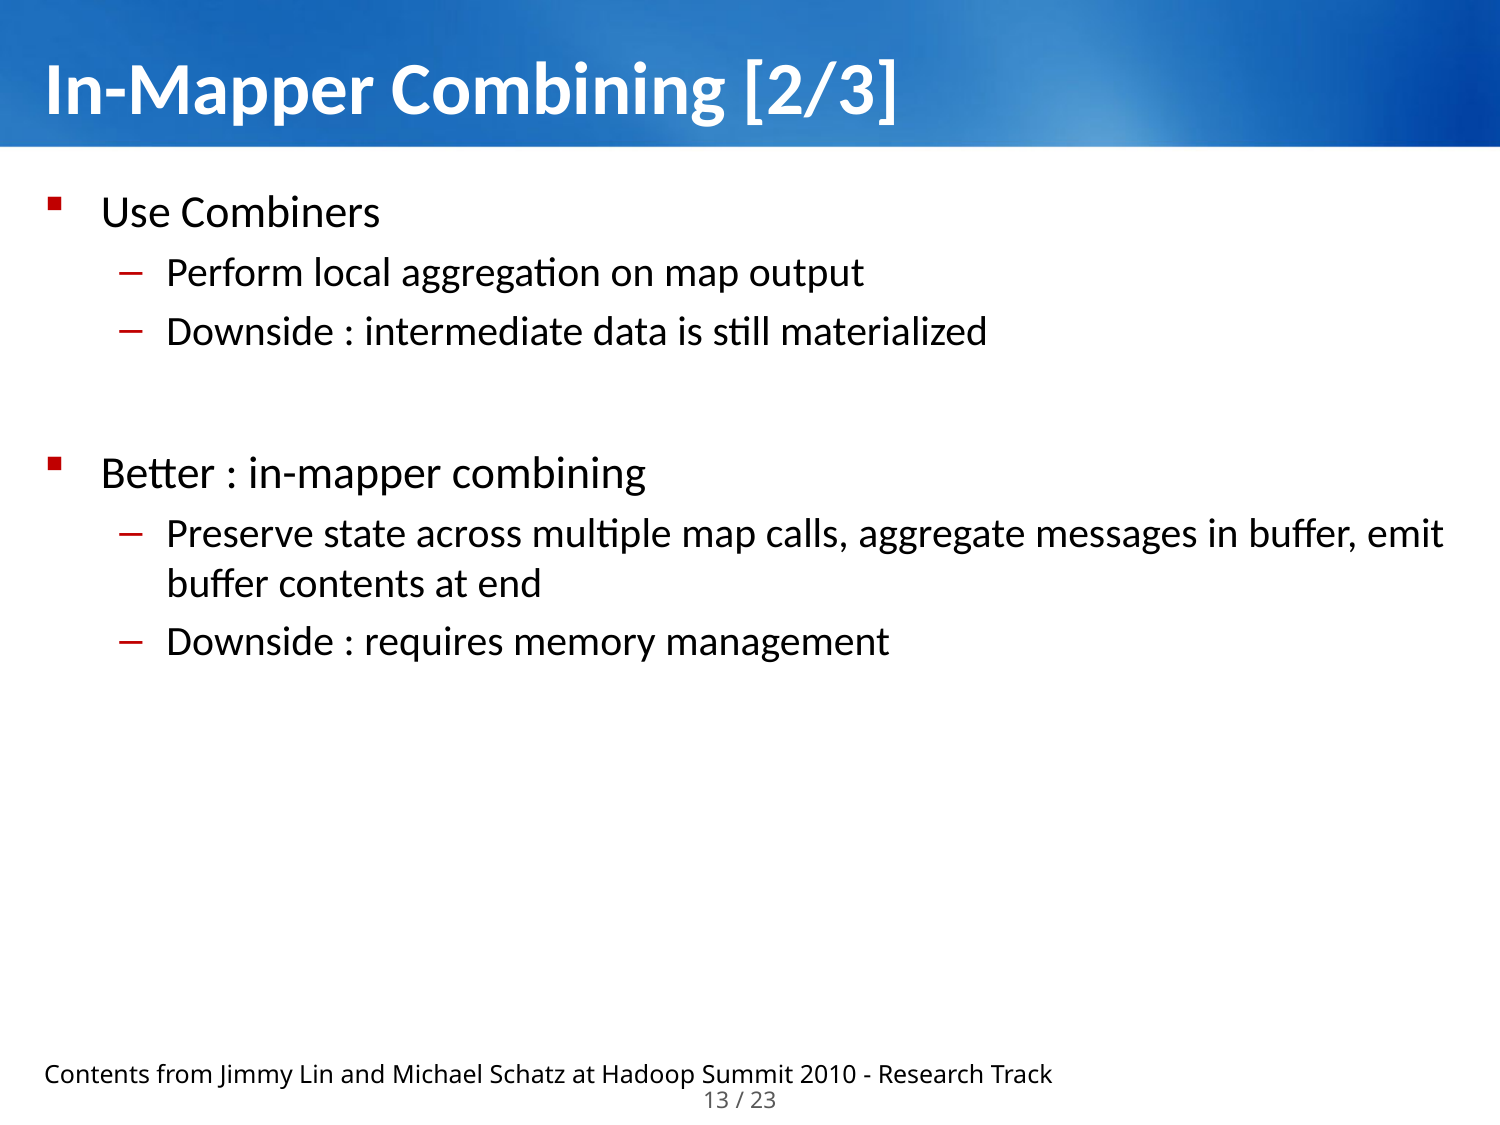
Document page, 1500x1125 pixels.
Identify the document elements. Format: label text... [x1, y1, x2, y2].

title In-Mapper Combining [2/3] [29, 19, 1471, 149]
picture [0, 0, 1500, 1125]
list Use Combiners Perform local aggregation on map output Downside : intermediate data is still materialized Better : in-mapper combining Preserve state across multiple map calls, aggregate messages in buffer, emit buffer contents at end Downside : requires memory management [29, 174, 1471, 1071]
text_box Contents from Jimmy Lin and Michael Schatz at Hadoop Summit 2010 - Research Track [29, 1051, 1317, 1096]
